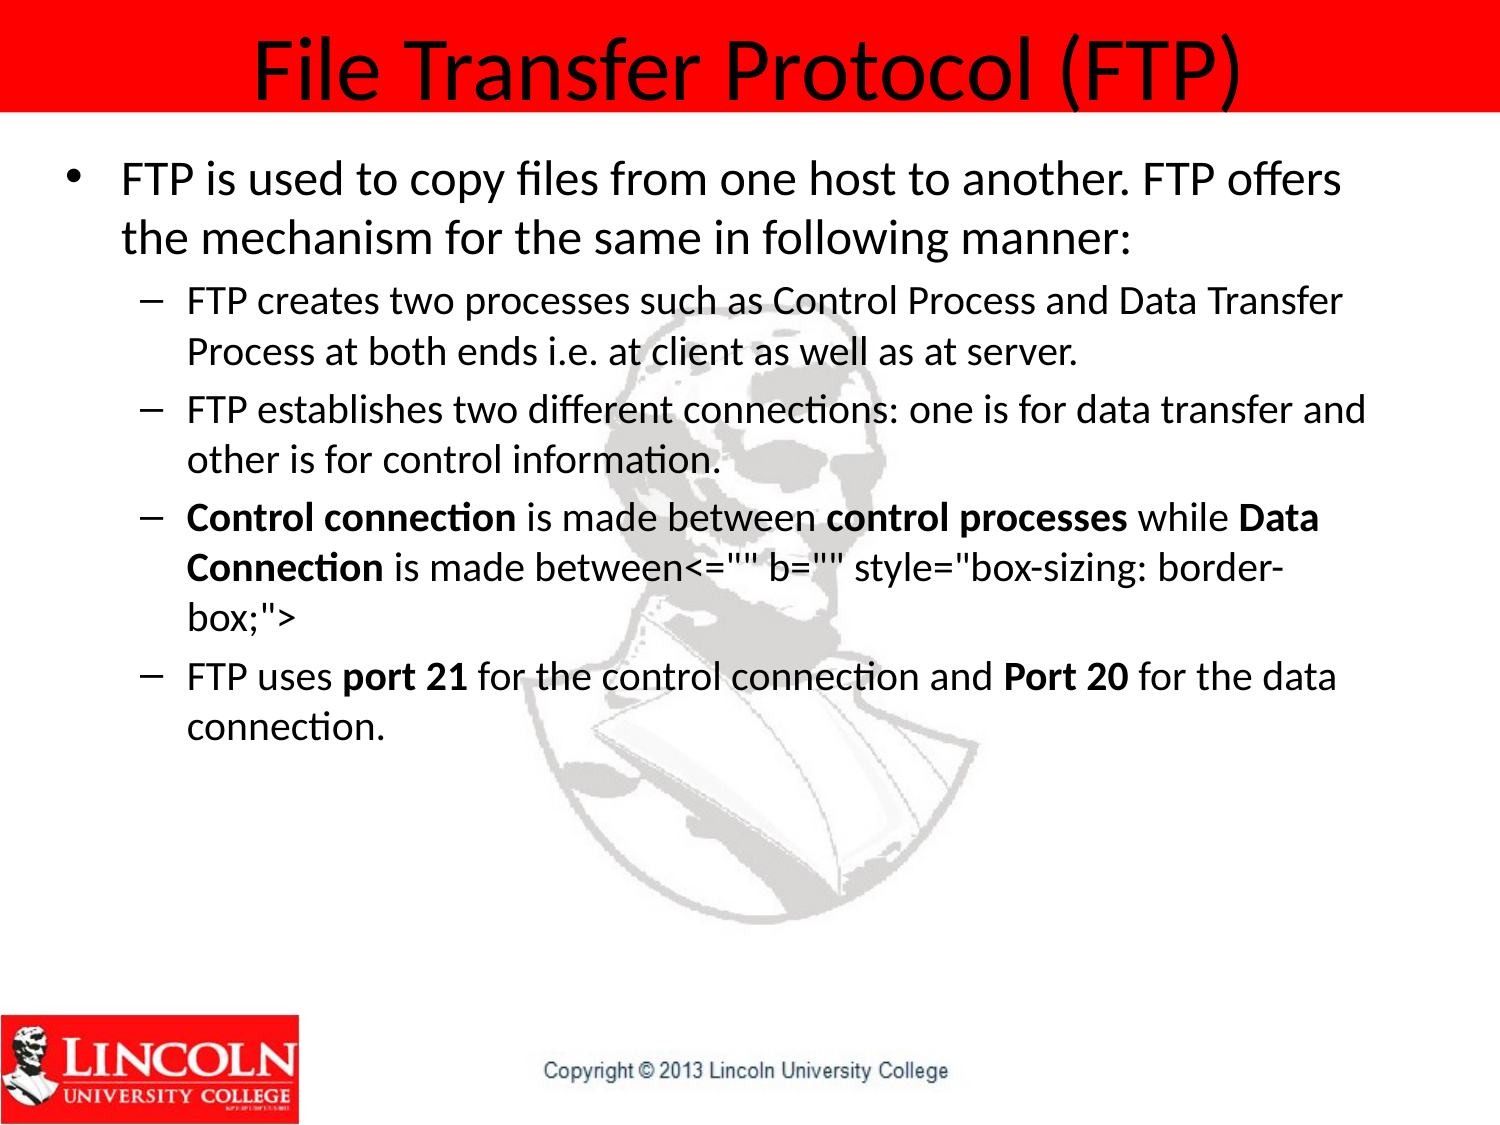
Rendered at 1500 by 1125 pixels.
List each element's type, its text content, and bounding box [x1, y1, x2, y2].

list FTP is used to copy files from one host to another. FTP offers the mechanism for the same in following manner: FTP creates two processes such as Control Process and Data Transfer Process at both ends i.e. at client as well as at server. FTP establishes two different connections: one is for data transfer and other is for control information. Control connection is made between control processes while Data Connection is made between<="" b="" style="box-sizing: border-box;"> FTP uses port 21 for the control connection and Port 20 for the data connection. [49, 137, 1401, 881]
title File Transfer Protocol (FTP) [75, 1, 1425, 189]
picture [500, 881, 1004, 950]
picture [525, 1049, 974, 1093]
picture [0, 1014, 300, 1125]
